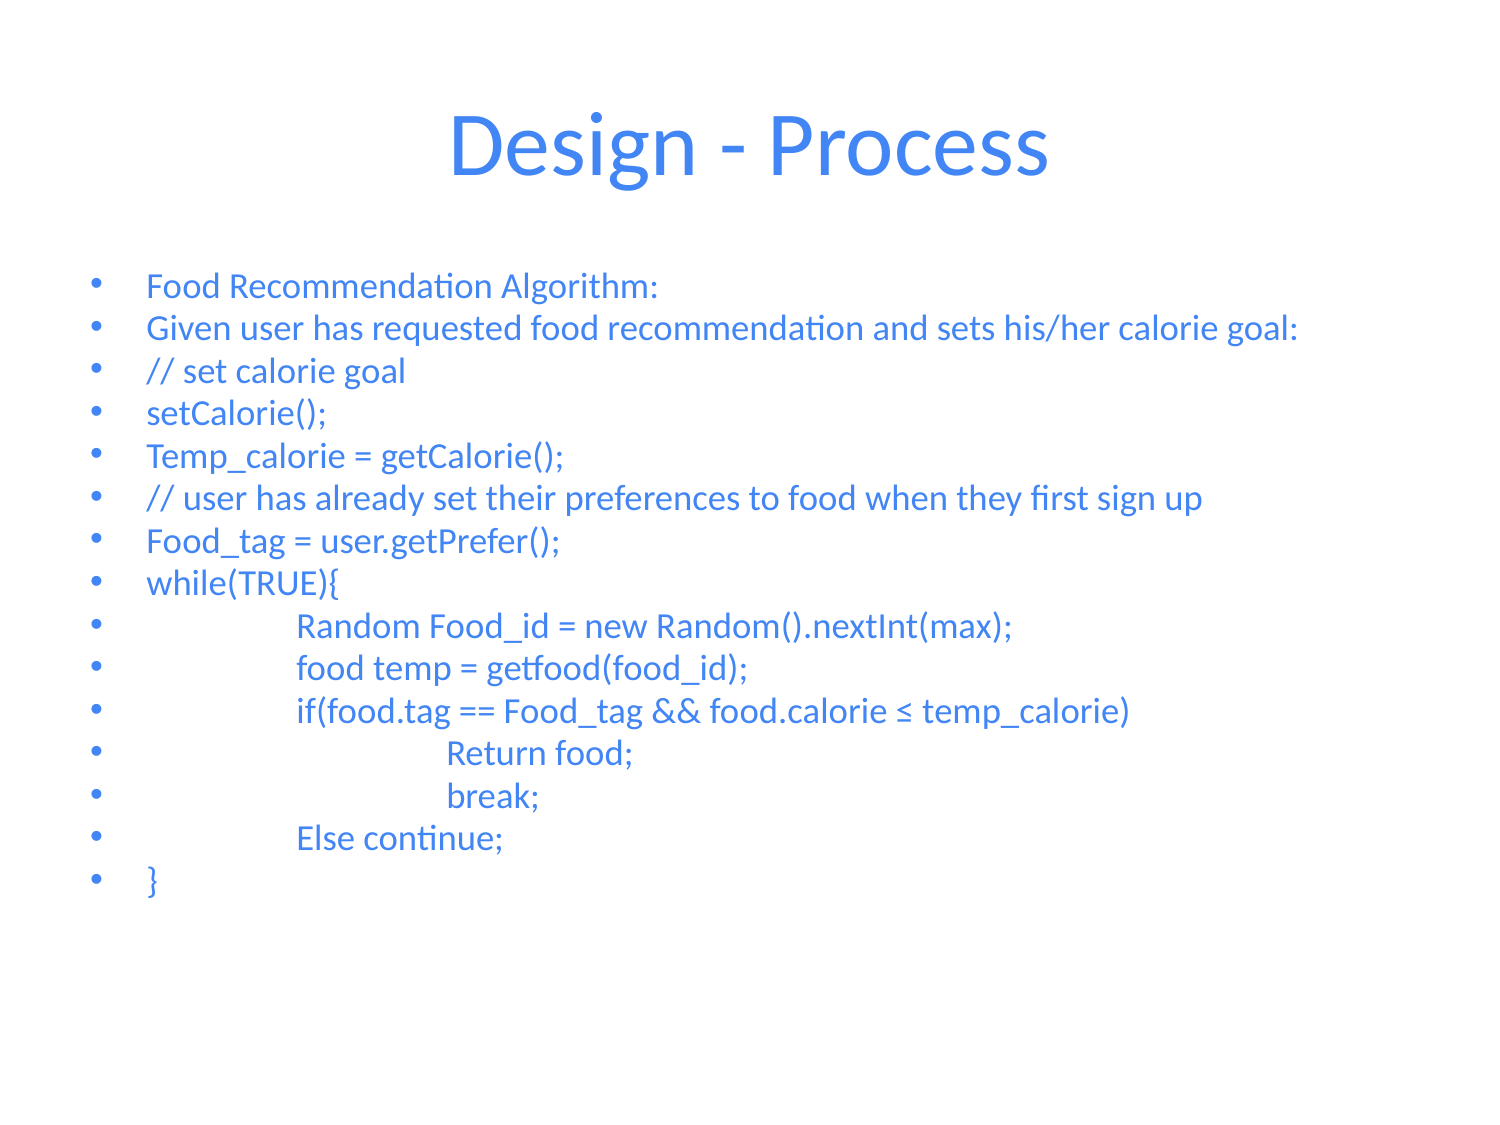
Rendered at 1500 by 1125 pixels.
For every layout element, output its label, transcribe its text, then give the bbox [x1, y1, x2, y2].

title Design - Process [75, 45, 1425, 233]
list Food Recommendation Algorithm: Given user has requested food recommendation and sets his/her calorie goal: // set calorie goal setCalorie(); Temp_calorie = getCalorie(); // user has already set their preferences to food when they first sign up Food_tag = user.getPrefer(); while(TRUE){ Random Food_id = new Random().nextInt(max); food temp = getfood(food_id); if(food.tag == Food_tag && food.calorie ≤ temp_calorie) Return food; break; Else continue; } [75, 262, 1425, 1005]
